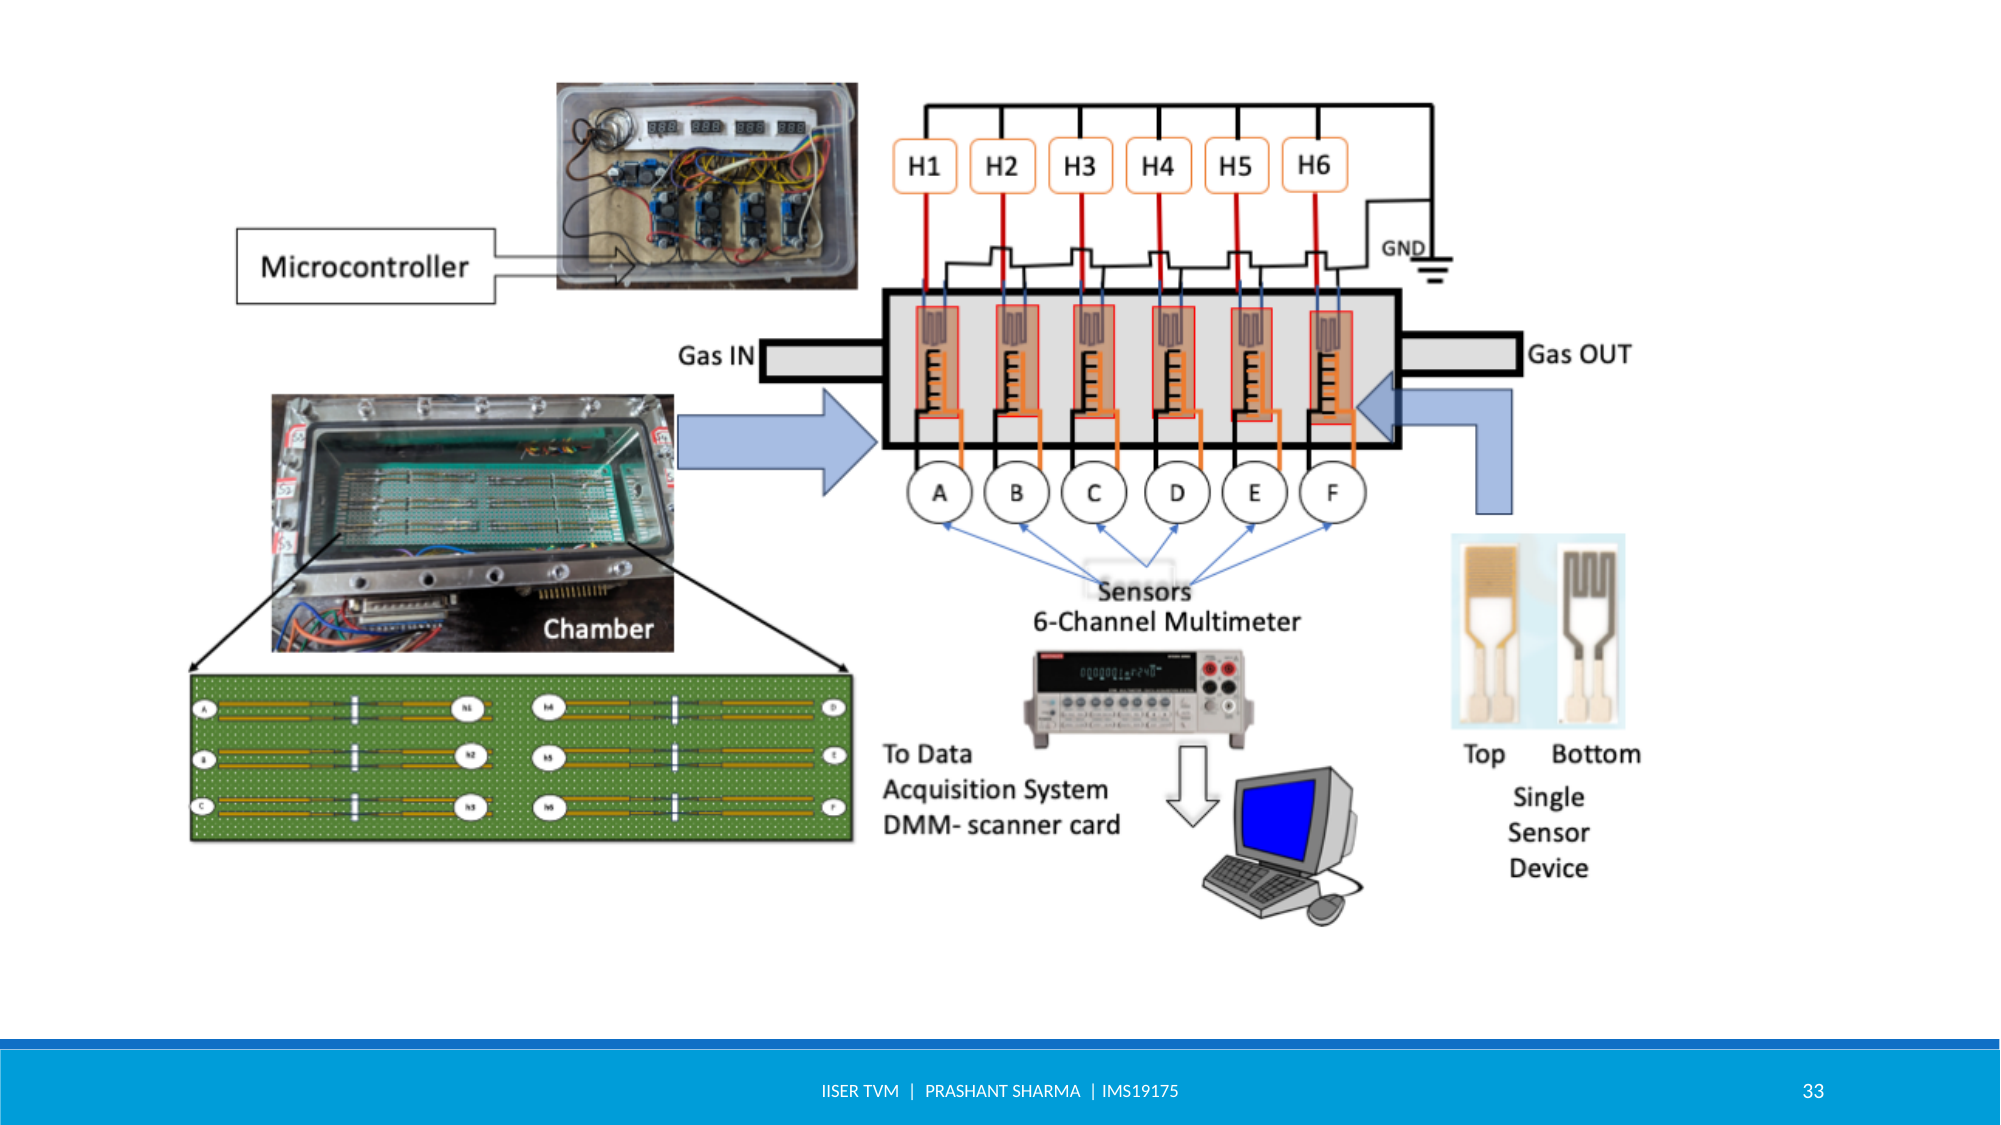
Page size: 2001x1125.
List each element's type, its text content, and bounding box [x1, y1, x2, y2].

footer IISER TVM | Prashant Sharma | IMS19175 [604, 1059, 1396, 1120]
slide_number 33 [1624, 1059, 1840, 1120]
picture [119, 49, 1704, 941]
